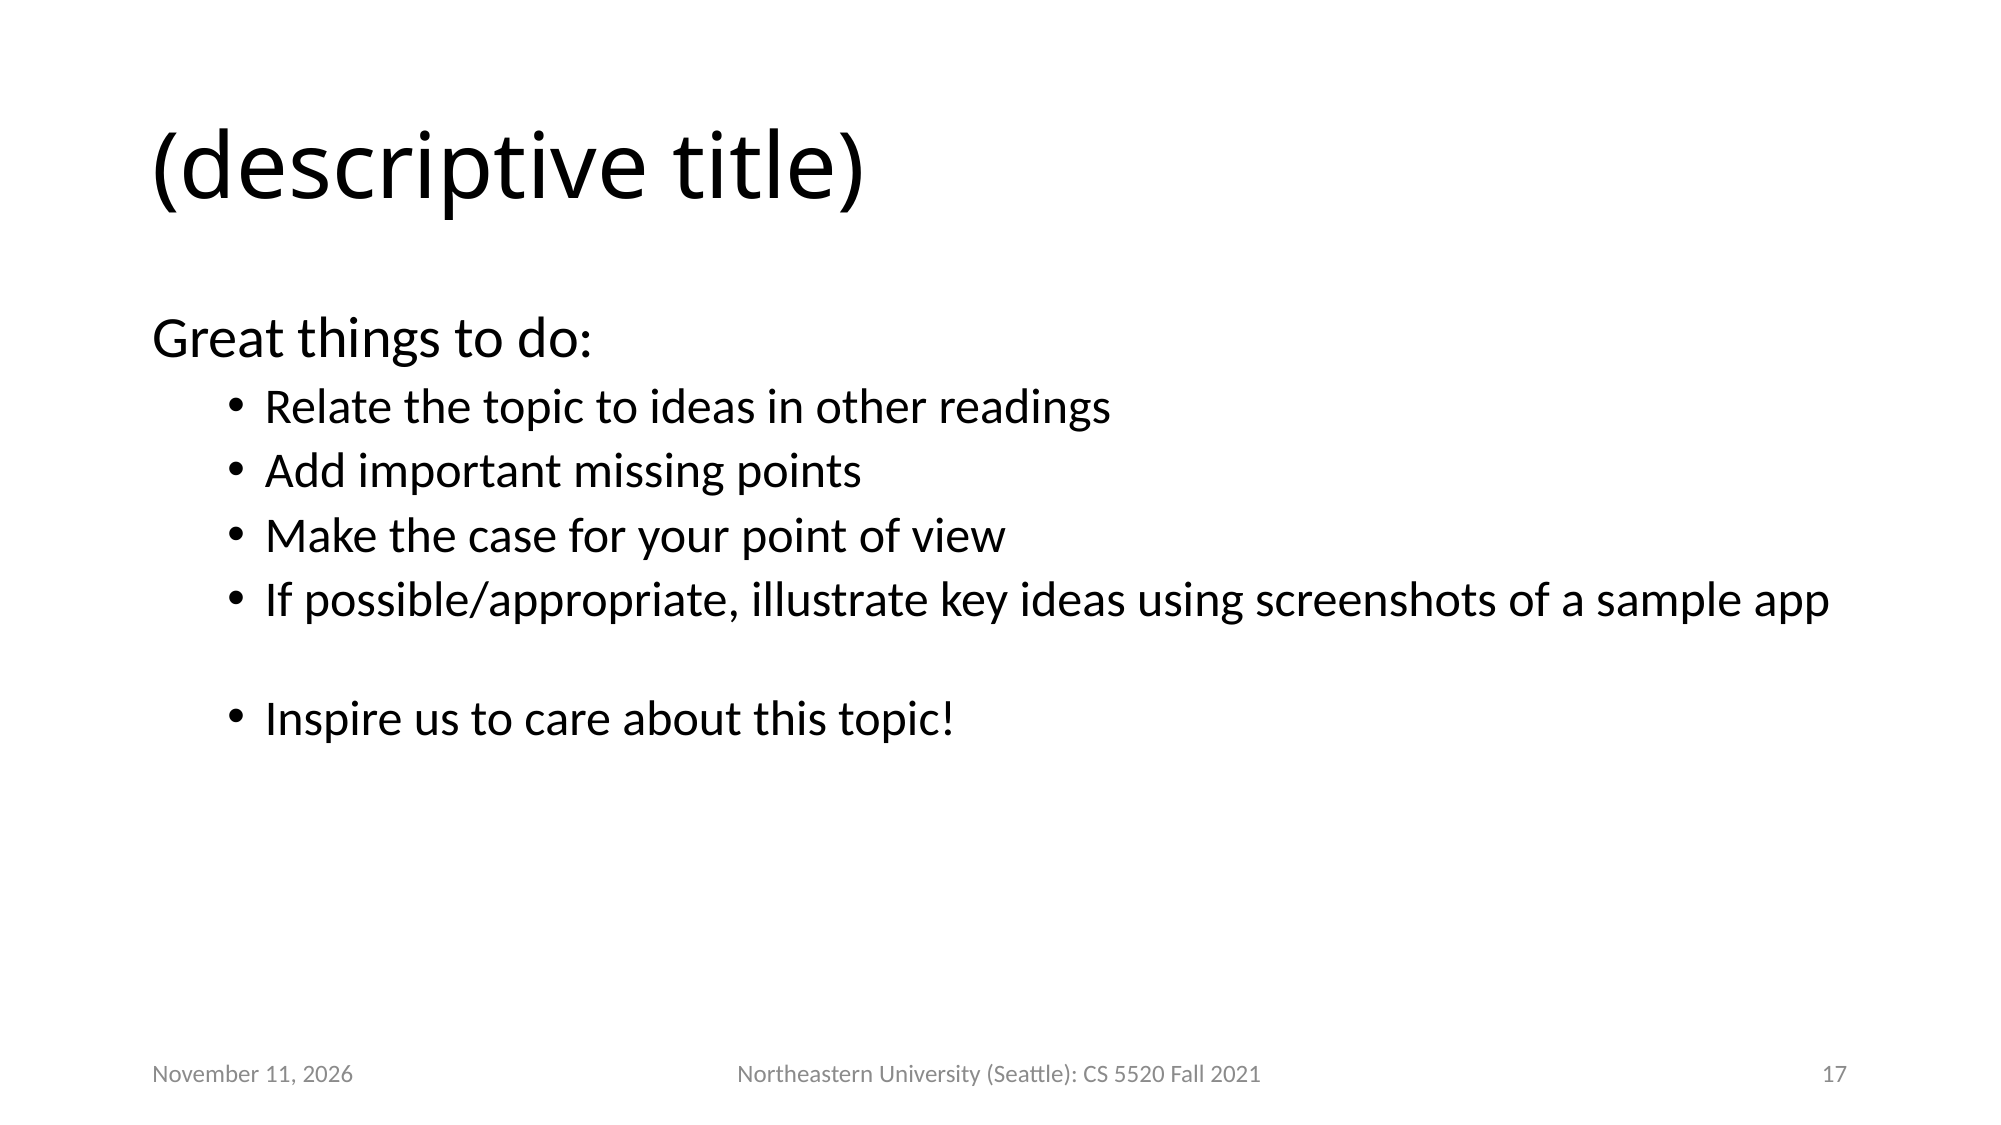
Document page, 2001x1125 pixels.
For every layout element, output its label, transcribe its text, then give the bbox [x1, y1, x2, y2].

footer Northeastern University (Seattle): CS 5520 Fall 2021 [662, 1042, 1338, 1103]
title (descriptive title) [137, 59, 1863, 278]
list Great things to do: Relate the topic to ideas in other readings Add important missing points Make the case for your point of view If possible/appropriate, illustrate key ideas using screenshots of a sample app Inspire us to care about this topic! [137, 299, 1863, 1014]
slide_number 17 [1412, 1042, 1863, 1103]
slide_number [137, 1042, 588, 1103]
